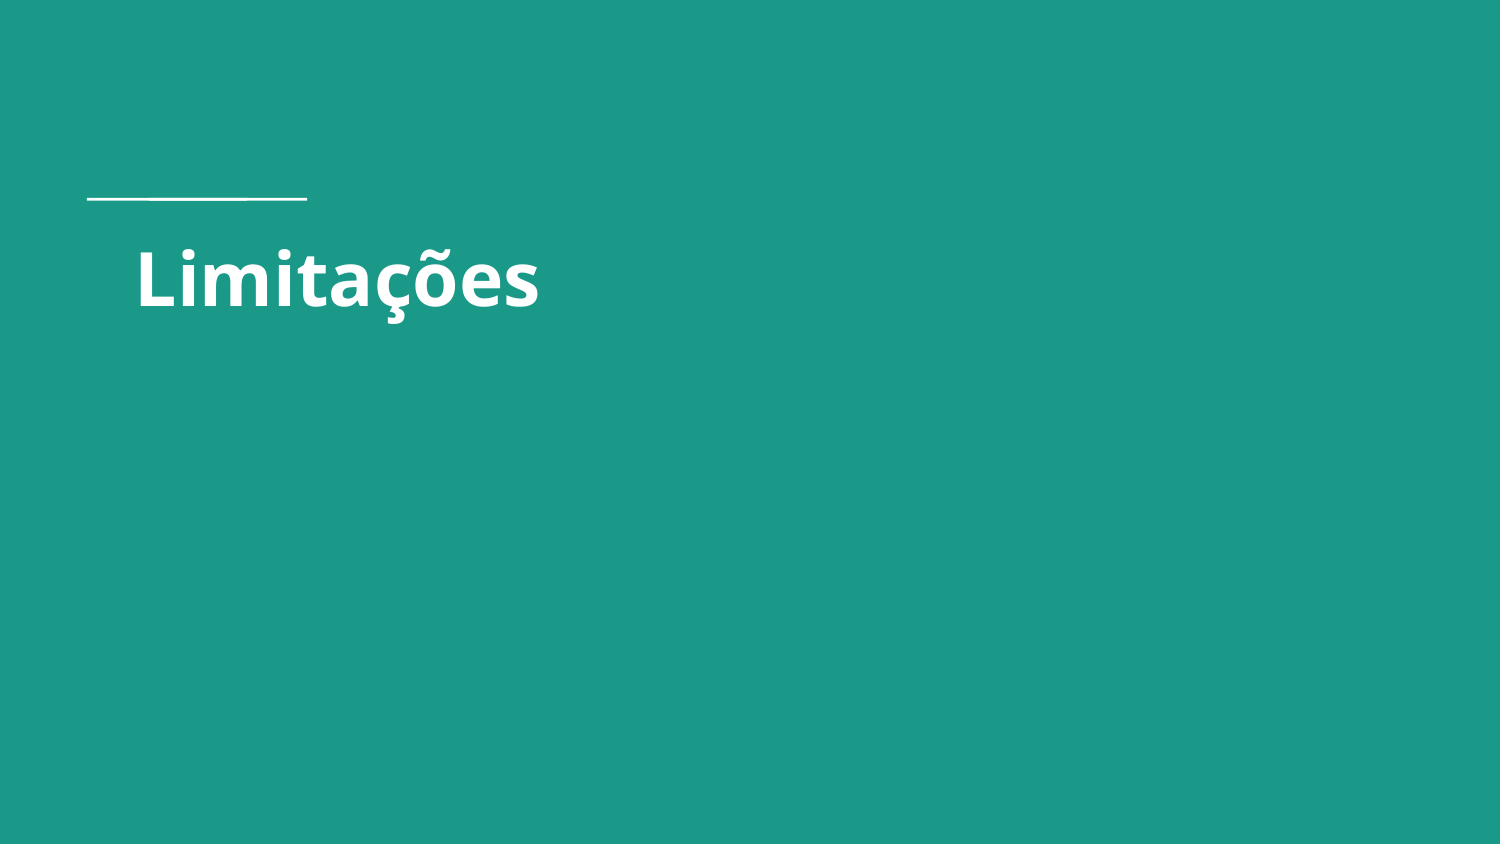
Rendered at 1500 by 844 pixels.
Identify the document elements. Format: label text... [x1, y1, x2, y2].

title Limitações [119, 216, 1381, 466]
